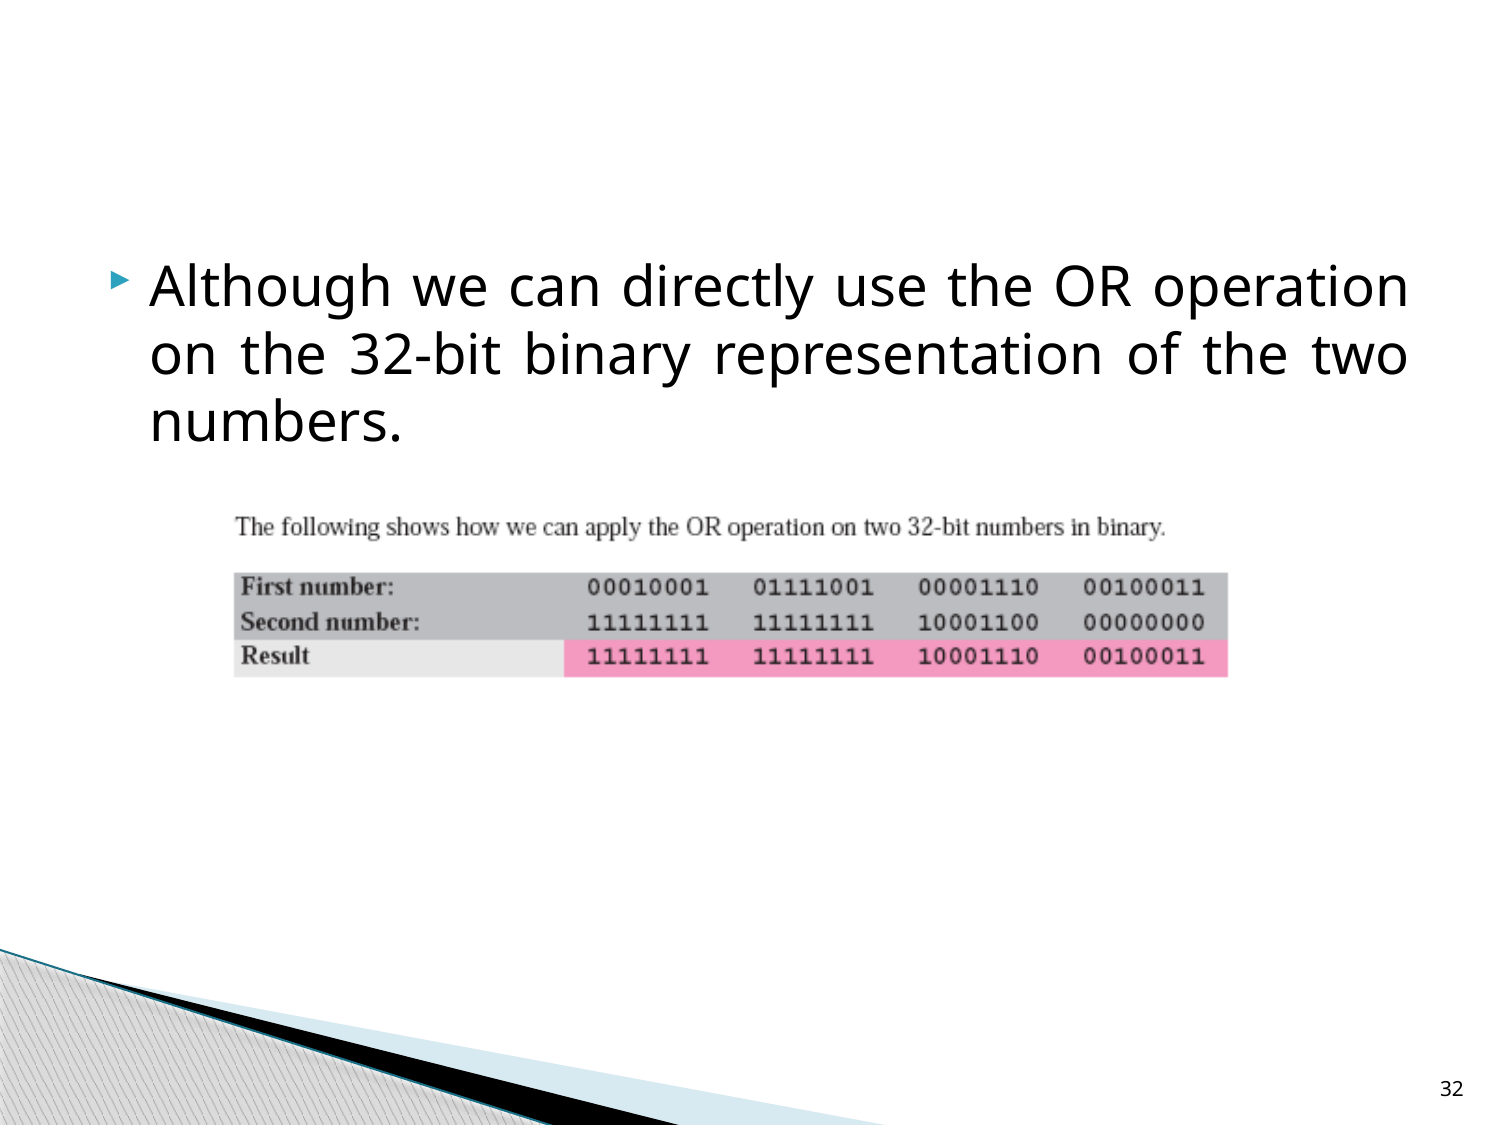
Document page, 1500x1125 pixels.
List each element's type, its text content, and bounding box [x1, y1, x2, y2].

picture [198, 505, 1276, 701]
slide_number 32 [1418, 1051, 1479, 1112]
list Although we can directly use the OR operation on the 32-bit binary representation of the two numbers. [75, 243, 1425, 986]
